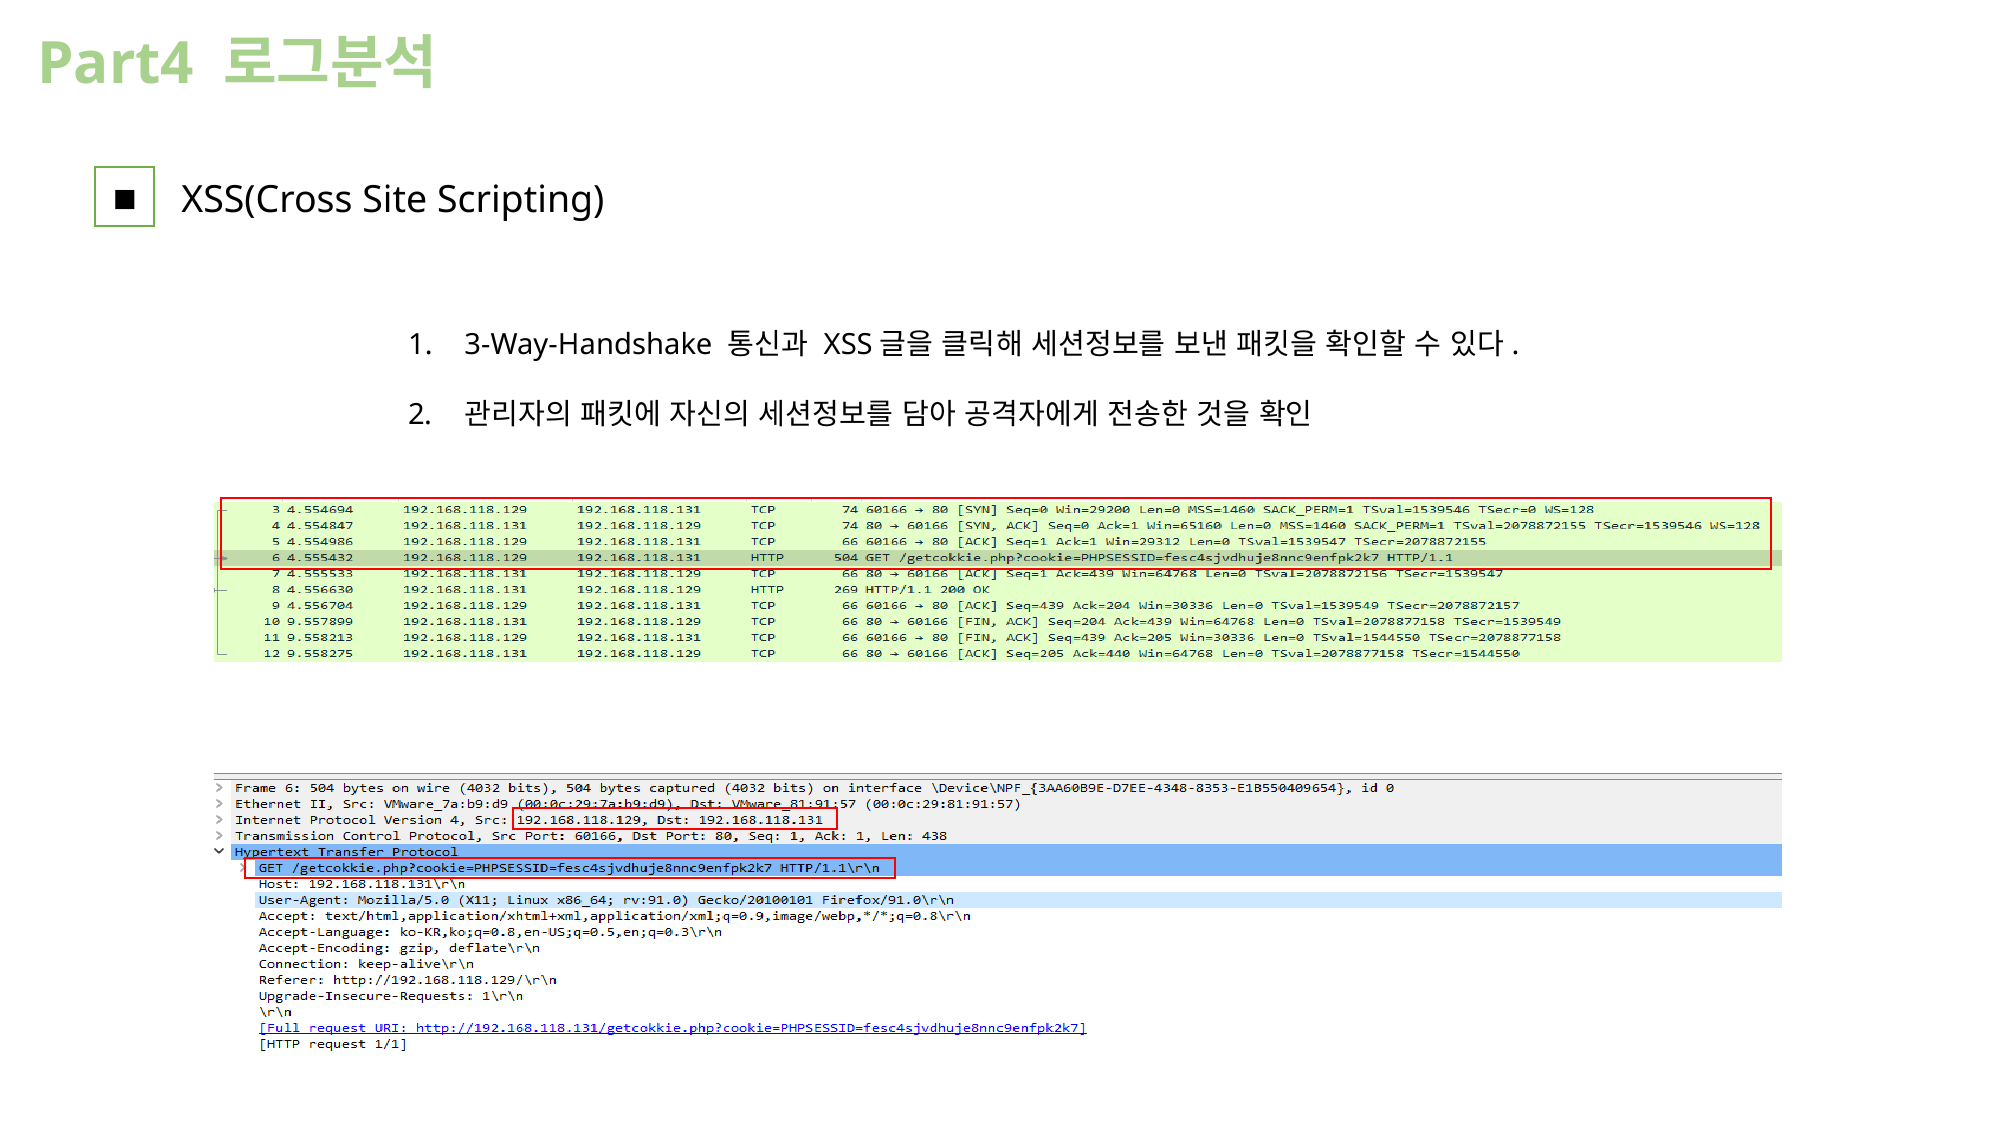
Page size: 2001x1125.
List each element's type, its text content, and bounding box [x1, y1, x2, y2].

text_box ■ [94, 166, 155, 227]
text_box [213, 497, 1782, 1055]
text_box XSS(Cross Site Scripting) [166, 167, 872, 227]
text_box Part4 로그분석 [22, 17, 453, 102]
text_box 3-Way-Handshake 통신과 XSS글을 클릭해 세션정보를 보낸 패킷을 확인할 수 있다. 관리자의 패킷에 자신의 세션정보를 담아 공격자에게 전송한 것을 확인 [393, 317, 1832, 438]
